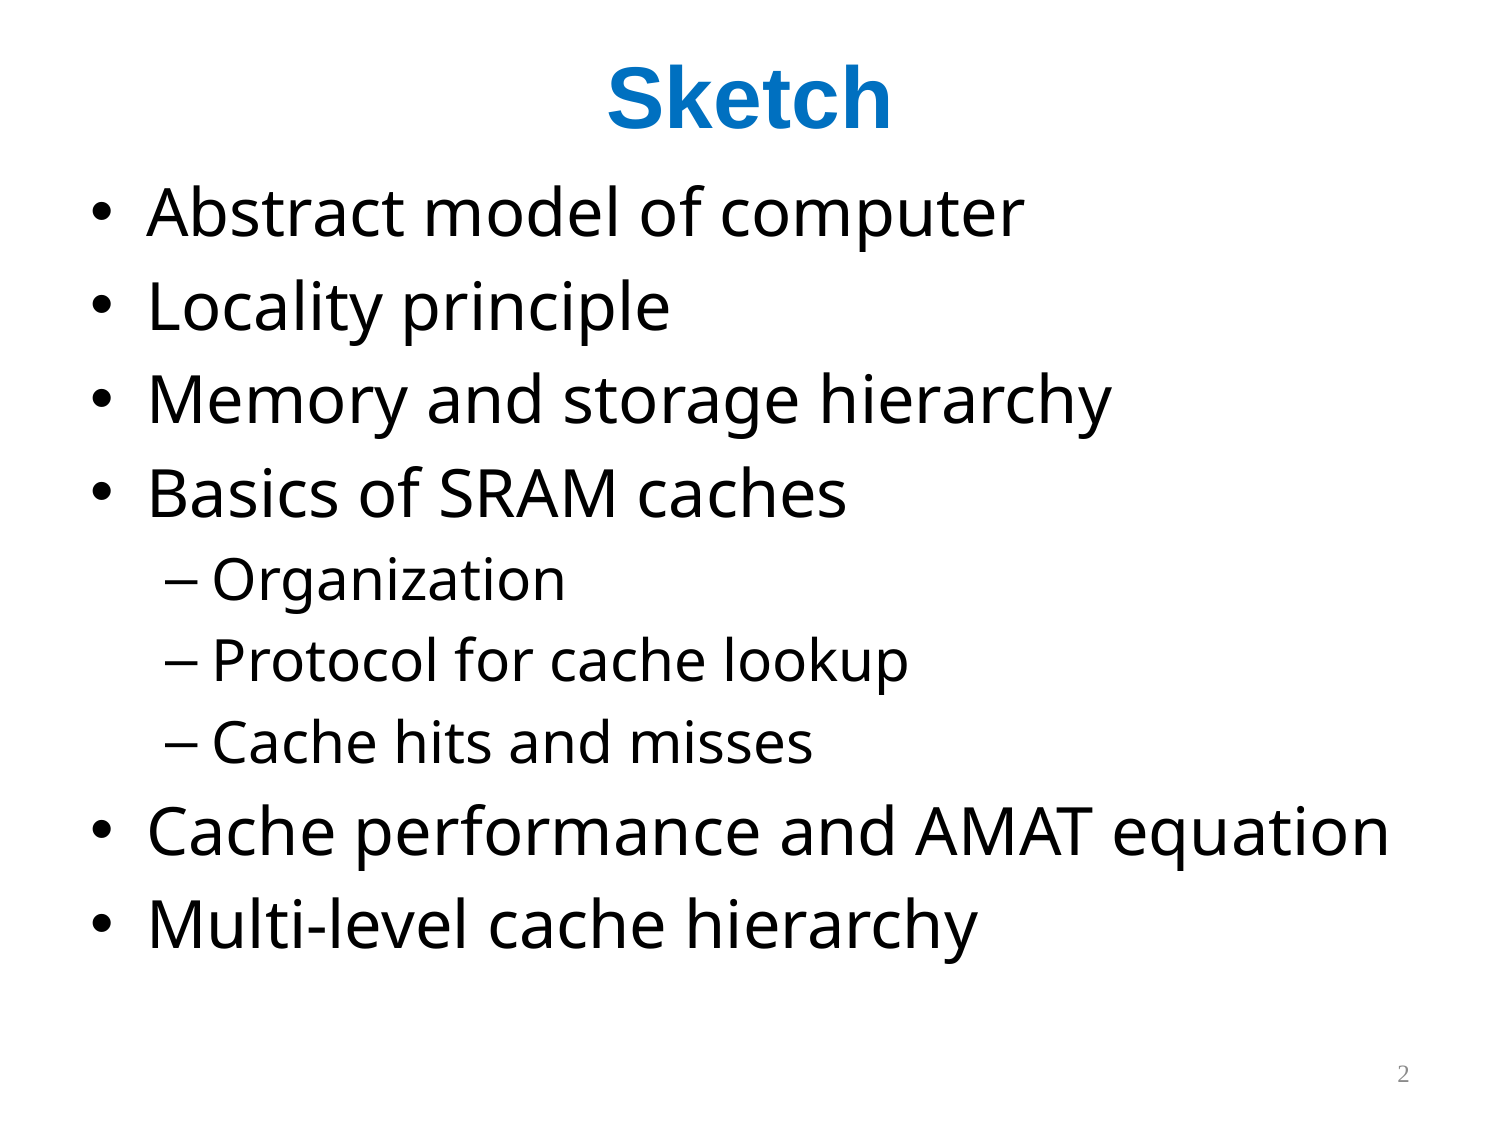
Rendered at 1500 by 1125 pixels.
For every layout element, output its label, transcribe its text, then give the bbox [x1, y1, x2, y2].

slide_number 2 [1074, 1042, 1425, 1103]
list Abstract model of computer Locality principle Memory and storage hierarchy Basics of SRAM caches Organization Protocol for cache lookup Cache hits and misses Cache performance and AMAT equation Multi-level cache hierarchy [75, 162, 1500, 1125]
title Sketch [0, 0, 1500, 188]
